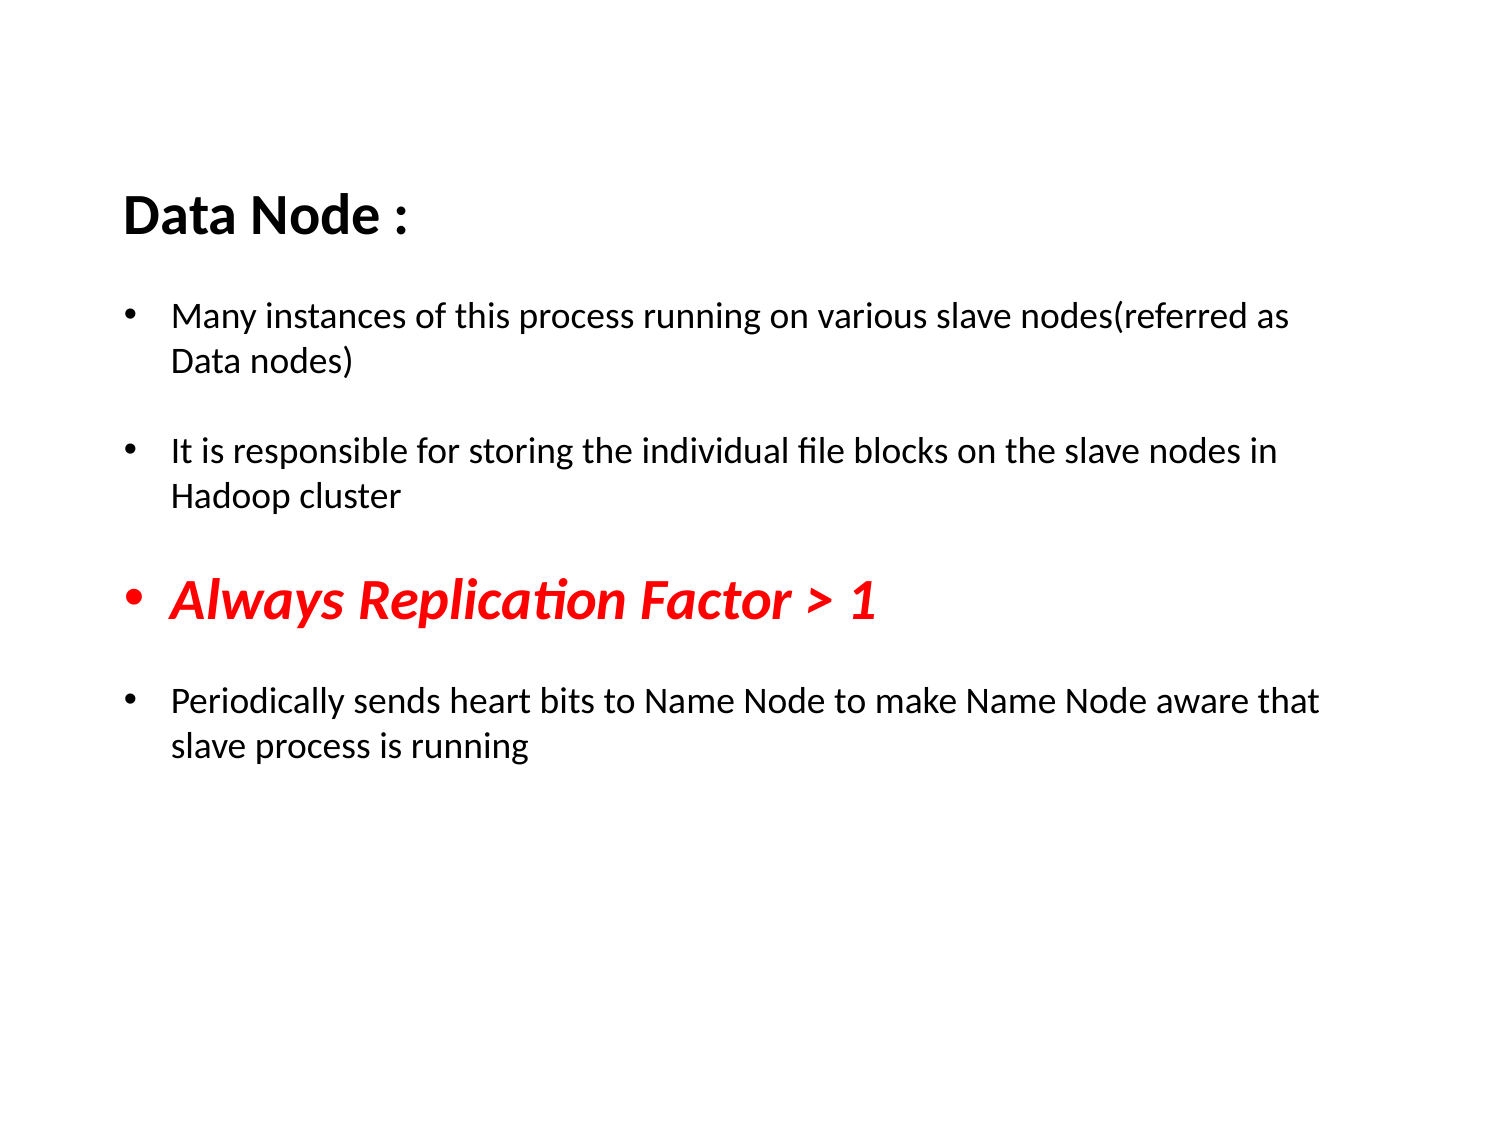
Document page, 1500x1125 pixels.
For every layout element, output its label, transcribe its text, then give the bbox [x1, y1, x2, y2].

text_box Data Node : Many instances of this process running on various slave nodes(referred as Data nodes) It is responsible for storing the individual file blocks on the slave nodes in Hadoop cluster Always Replication Factor > 1 Periodically sends heart bits to Name Node to make Name Node aware that slave process is running [109, 168, 1350, 774]
